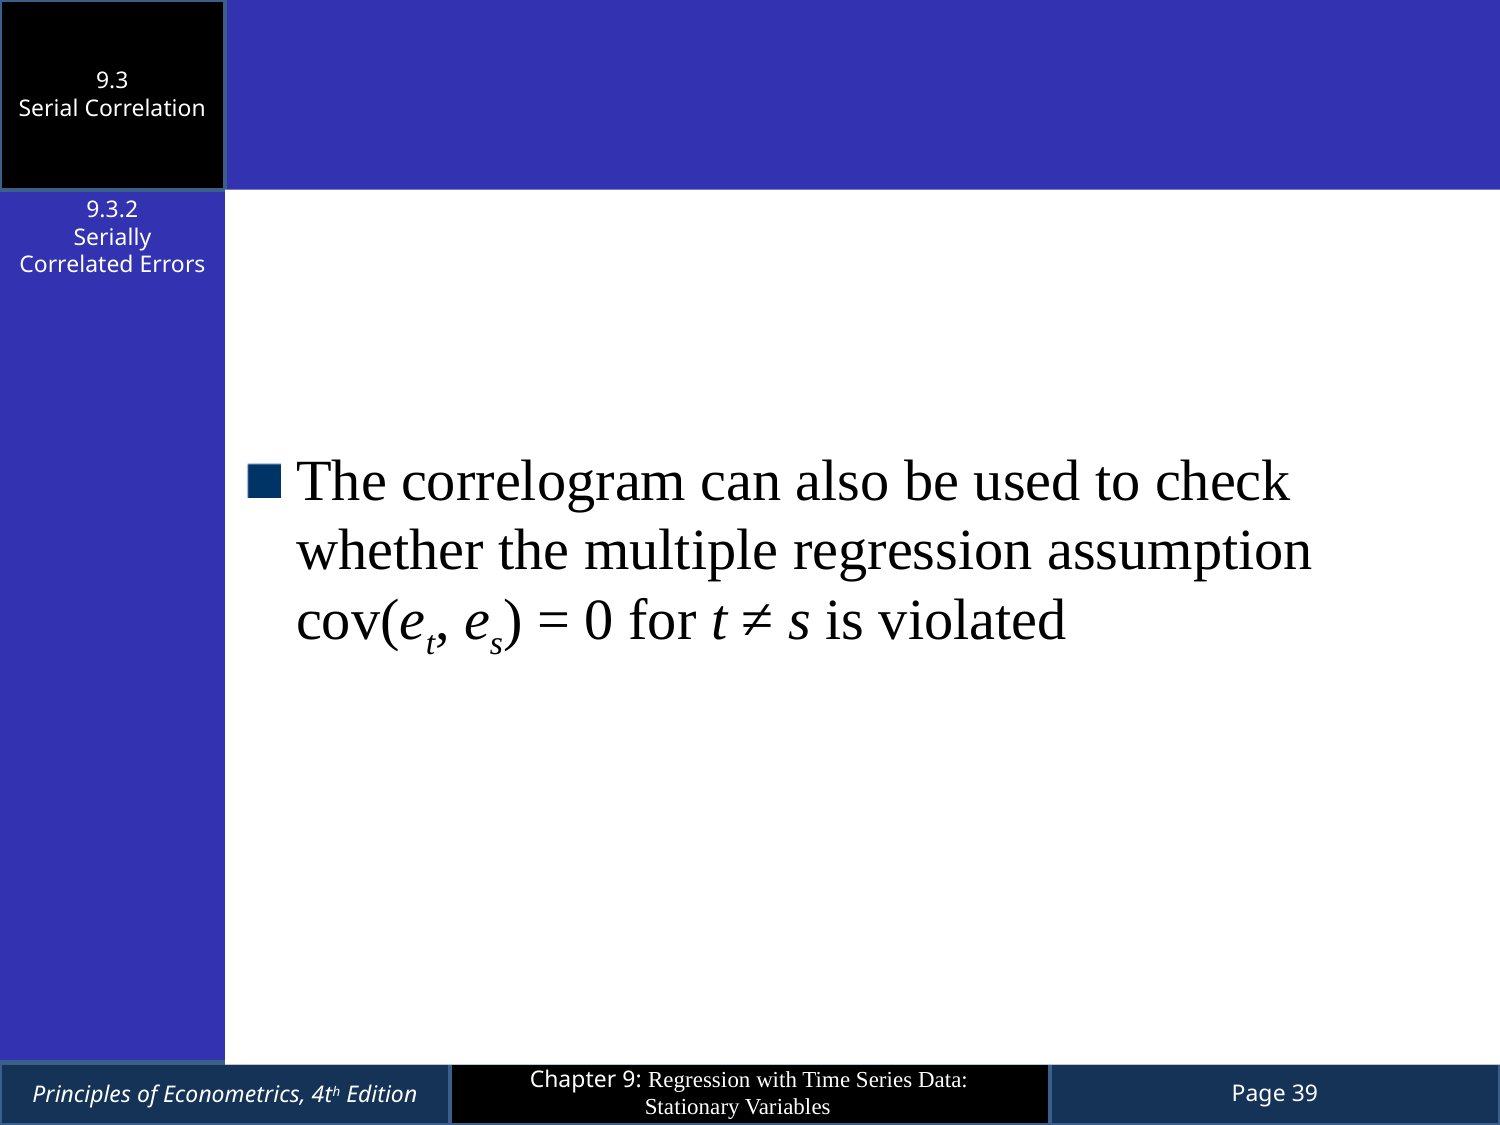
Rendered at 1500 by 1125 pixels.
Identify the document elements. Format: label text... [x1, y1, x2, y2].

text_box 9.3.2 Serially Correlated Errors [0, 187, 225, 285]
text_box 9.3 Serial Correlation [0, 58, 225, 129]
list The correlogram can also be used to check whether the multiple regression assumption cov(et, es) = 0 for t ≠ s is violated [225, 189, 1500, 1065]
picture [240, 456, 281, 498]
